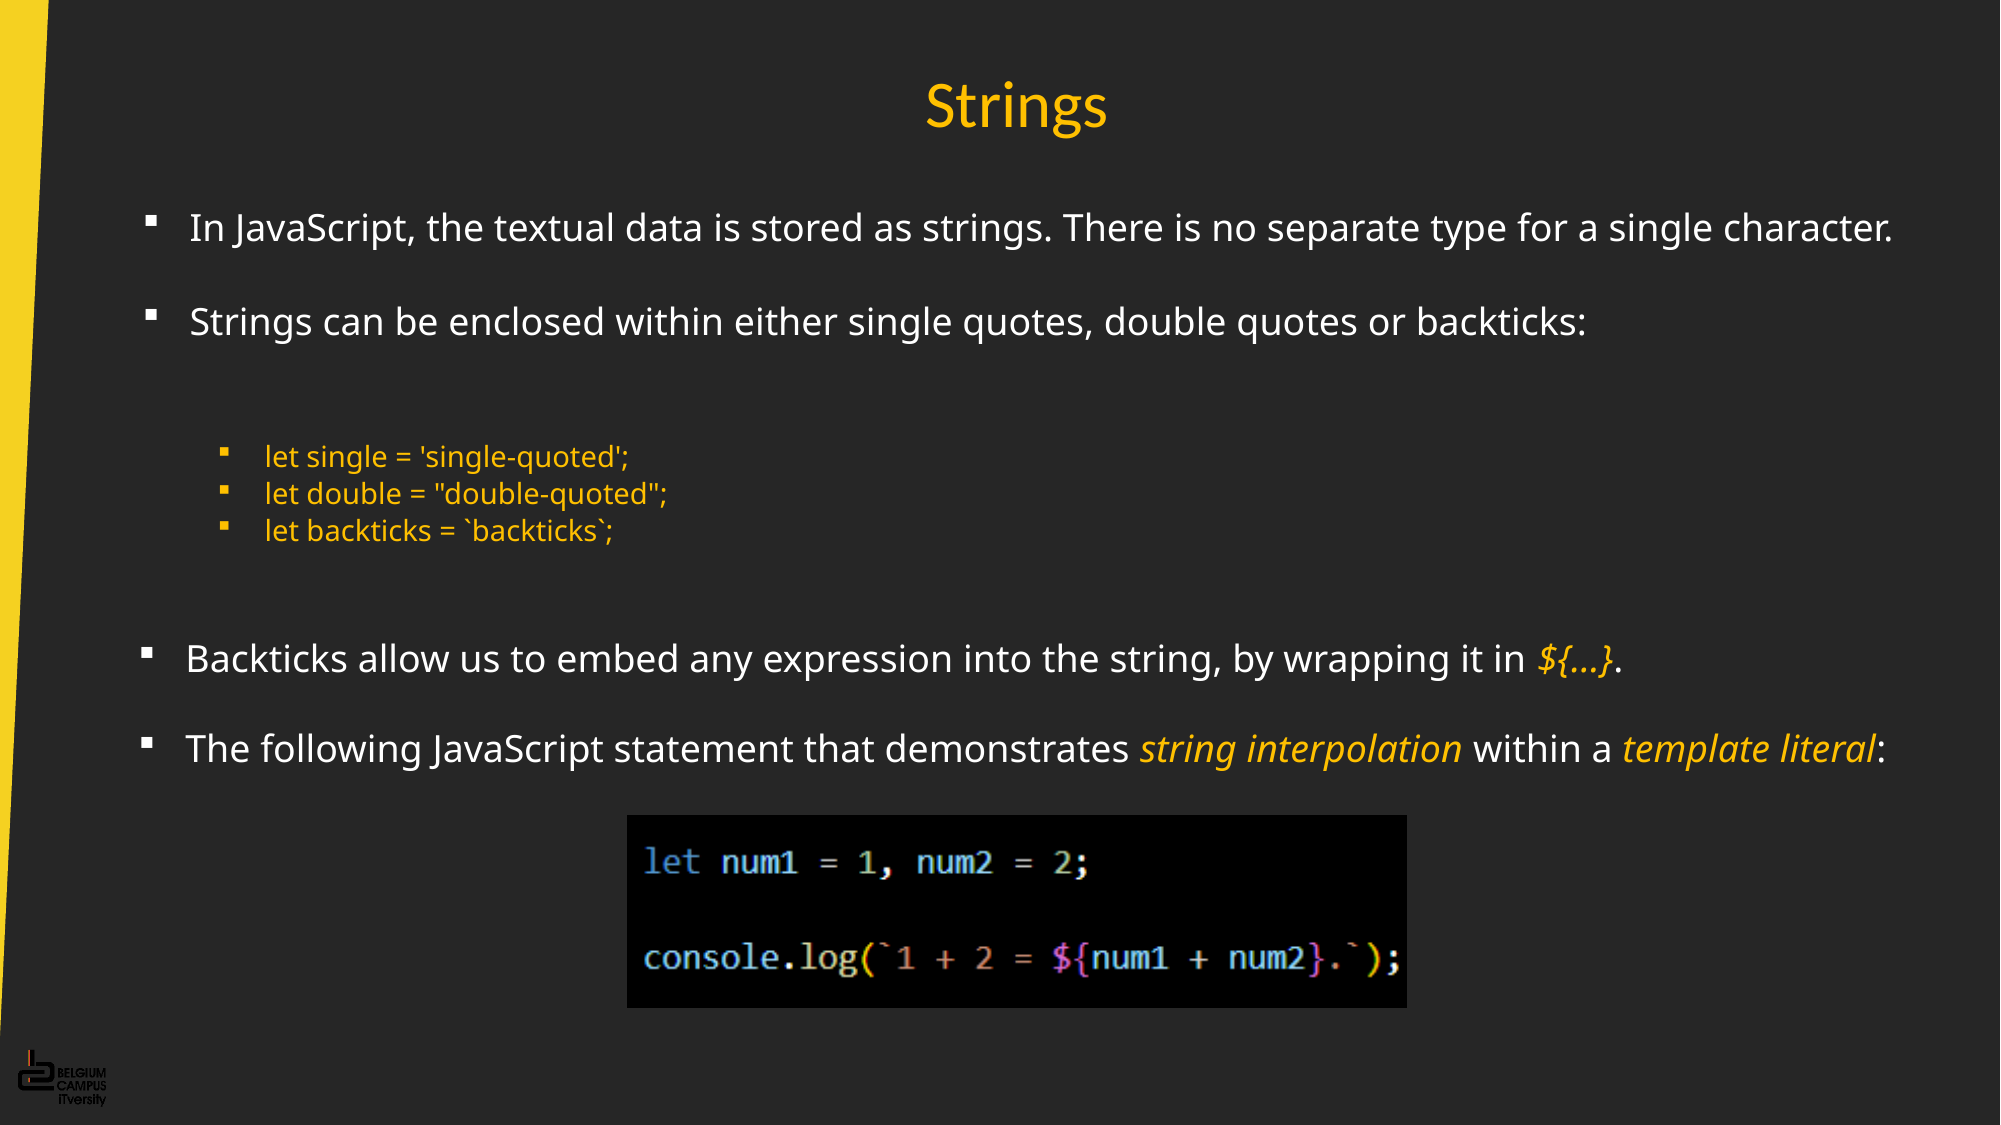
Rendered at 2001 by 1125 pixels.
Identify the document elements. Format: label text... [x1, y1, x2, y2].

text_box Strings [597, 28, 1437, 141]
text_box [0, 0, 50, 1058]
text_box In JavaScript, the textual data is stored as strings. There is no separate type for a single character. Strings can be enclosed within either single quotes, double quotes or backticks: let single = 'single-quoted'; let double = "double-quoted"; let backticks = `backticks`; [123, 188, 1911, 542]
picture [627, 815, 1407, 1008]
picture [10, 1042, 124, 1114]
text_box Backticks allow us to embed any expression into the string, by wrapping it in ${…}. The following JavaScript statement that demonstrates string interpolation within a template literal: [123, 627, 1911, 778]
